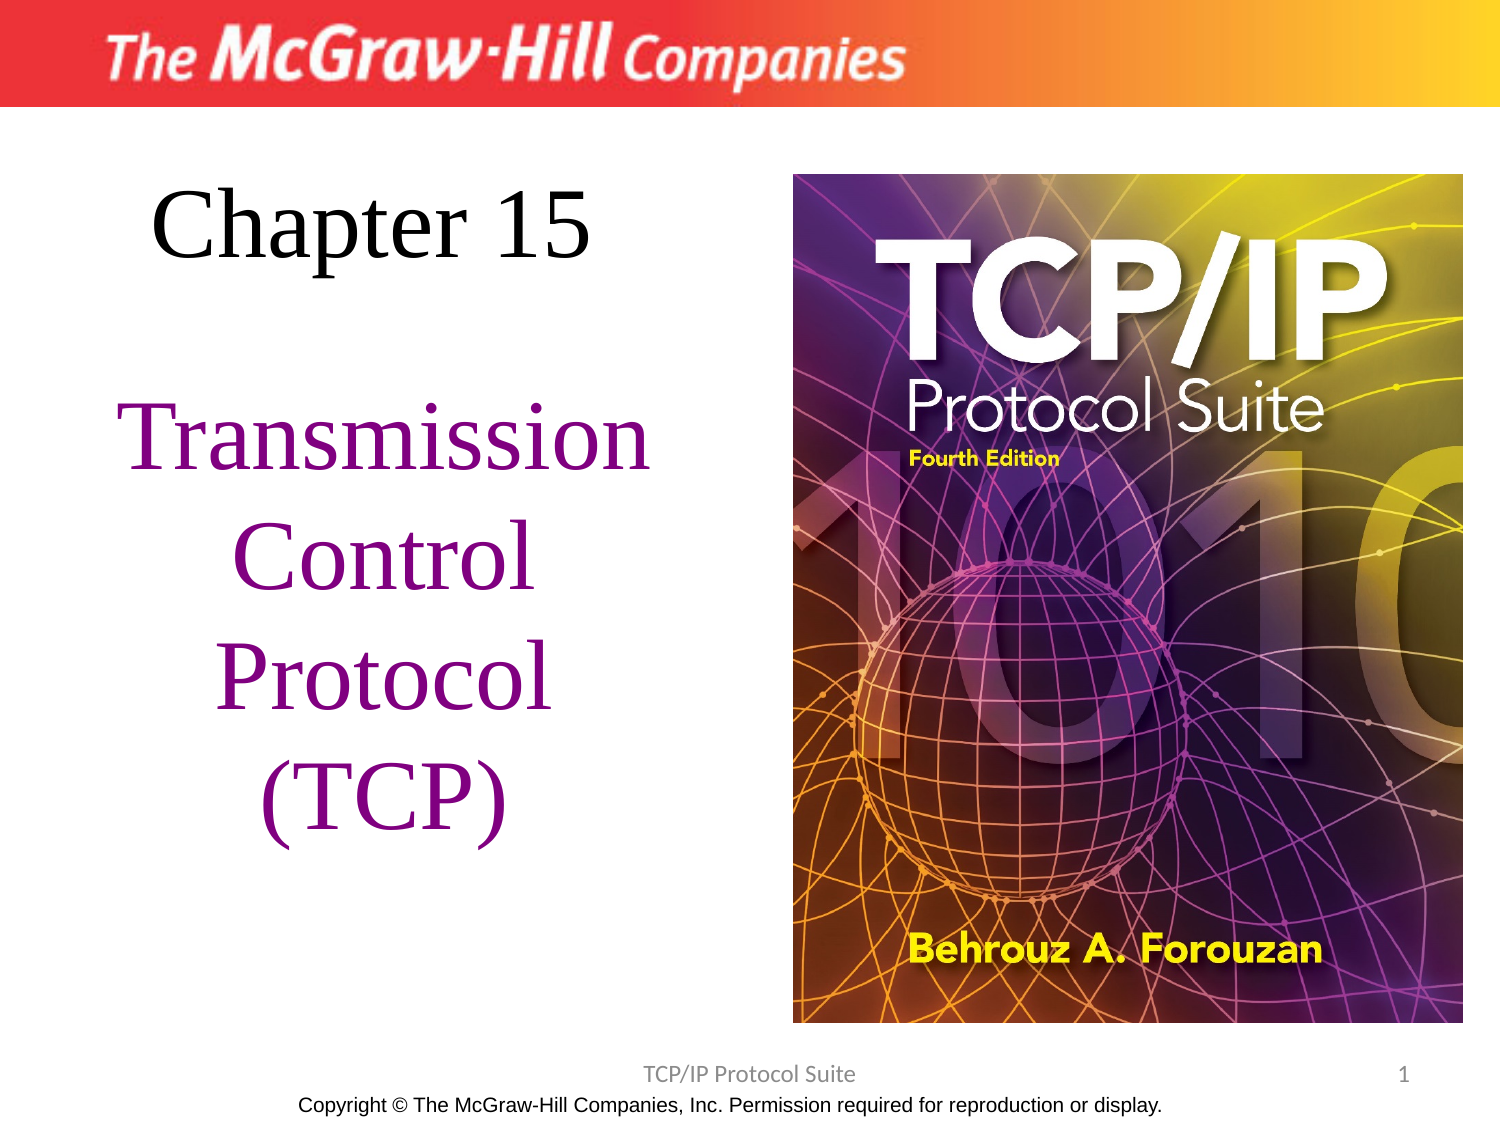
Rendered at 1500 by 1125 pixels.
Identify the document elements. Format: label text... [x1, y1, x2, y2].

text_box Transmission Control Protocol (TCP) [43, 362, 725, 857]
slide_number 1 [1074, 1042, 1425, 1103]
footer TCP/IP Protocol Suite [512, 1042, 988, 1083]
picture [0, 0, 1500, 107]
text_box Copyright © The McGraw-Hill Companies, Inc. Permission required for reproduction or display. [281, 1083, 1210, 1125]
text_box Chapter 15 [30, 149, 713, 285]
picture [793, 174, 1463, 1024]
